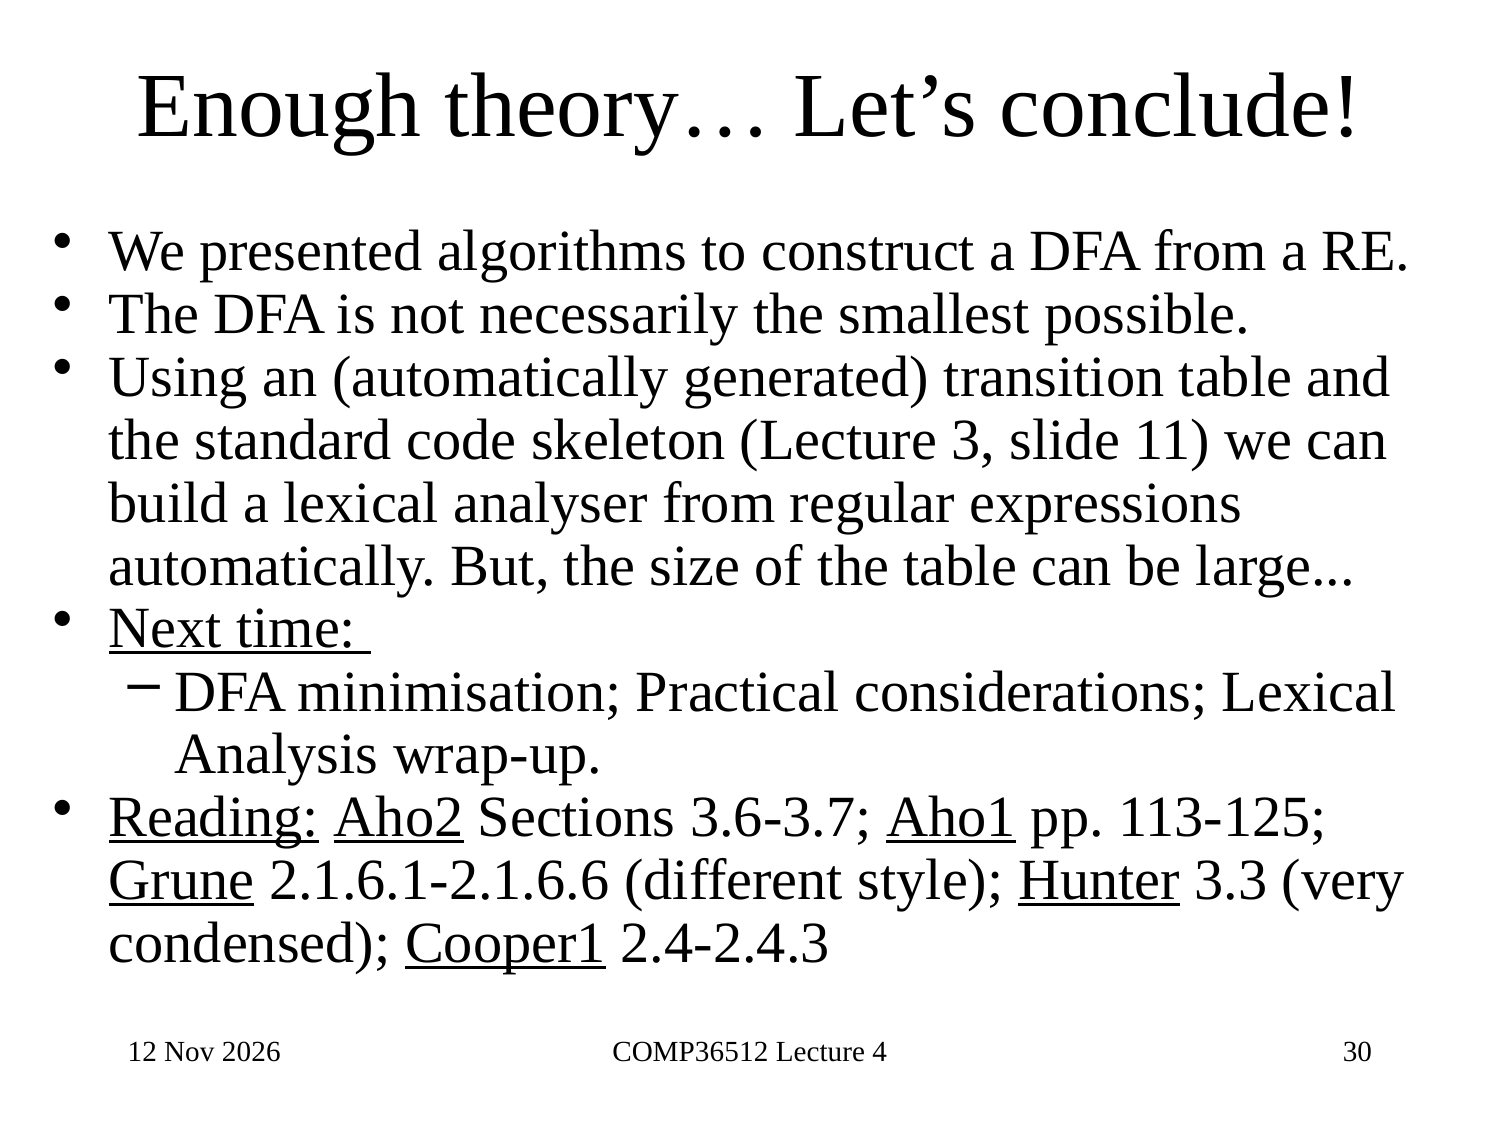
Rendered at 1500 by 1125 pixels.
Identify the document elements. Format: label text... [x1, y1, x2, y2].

slide_number 5-May-24 [112, 1025, 425, 1100]
slide_number 30 [1074, 1025, 1388, 1100]
footer COMP36512 Lecture 4 [512, 1025, 988, 1100]
title Enough theory… Let’s conclude! [112, 24, 1388, 175]
list We presented algorithms to construct a DFA from a RE. The DFA is not necessarily the smallest possible. Using an (automatically generated) transition table and the standard code skeleton (Lecture 3, slide 11) we can build a lexical analyser from regular expressions automatically. But, the size of the table can be large... Next time: DFA minimisation; Practical considerations; Lexical Analysis wrap-up. Reading: Aho2 Sections 3.6-3.7; Aho1 pp. 113-125; Grune 2.1.6.1-2.1.6.6 (different style); Hunter 3.3 (very condensed); Cooper1 2.4-2.4.3 [37, 212, 1475, 1000]
